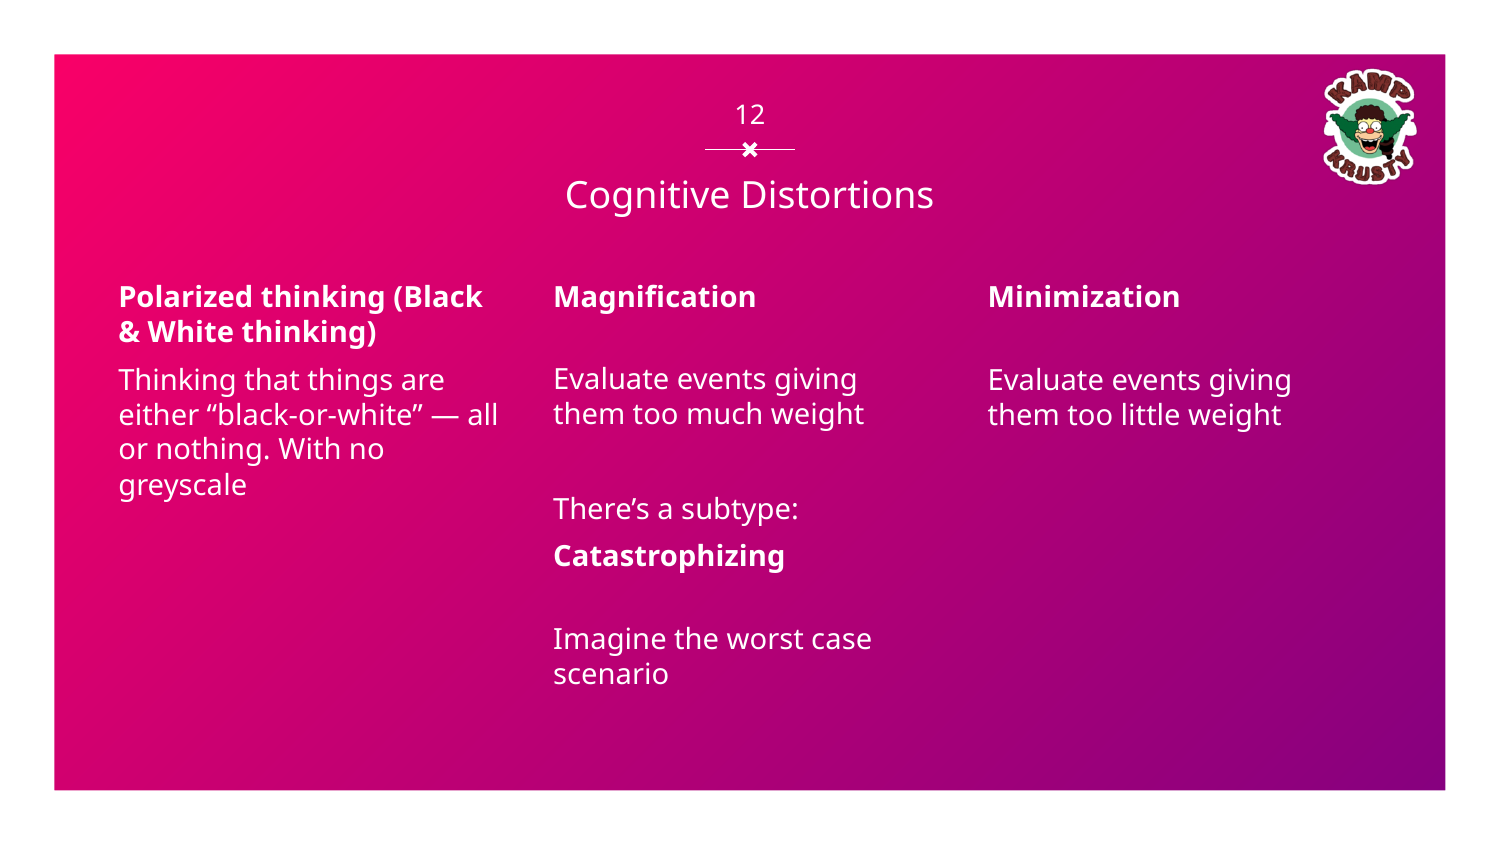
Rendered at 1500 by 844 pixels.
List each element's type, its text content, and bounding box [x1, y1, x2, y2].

picture [1307, 66, 1433, 187]
slide_number ‹#› [705, 83, 795, 149]
list Magnification Evaluate events giving them too much weight There’s a subtype: Catastrophizing Imagine the worst case scenario [538, 262, 952, 717]
title Cognitive Distortions [53, 161, 1447, 226]
list Minimization Evaluate events giving them too little weight [972, 263, 1387, 718]
list Polarized thinking (Black & White thinking) Thinking that things are either “black-or-white” — all or nothing. With no greyscale [103, 263, 517, 718]
